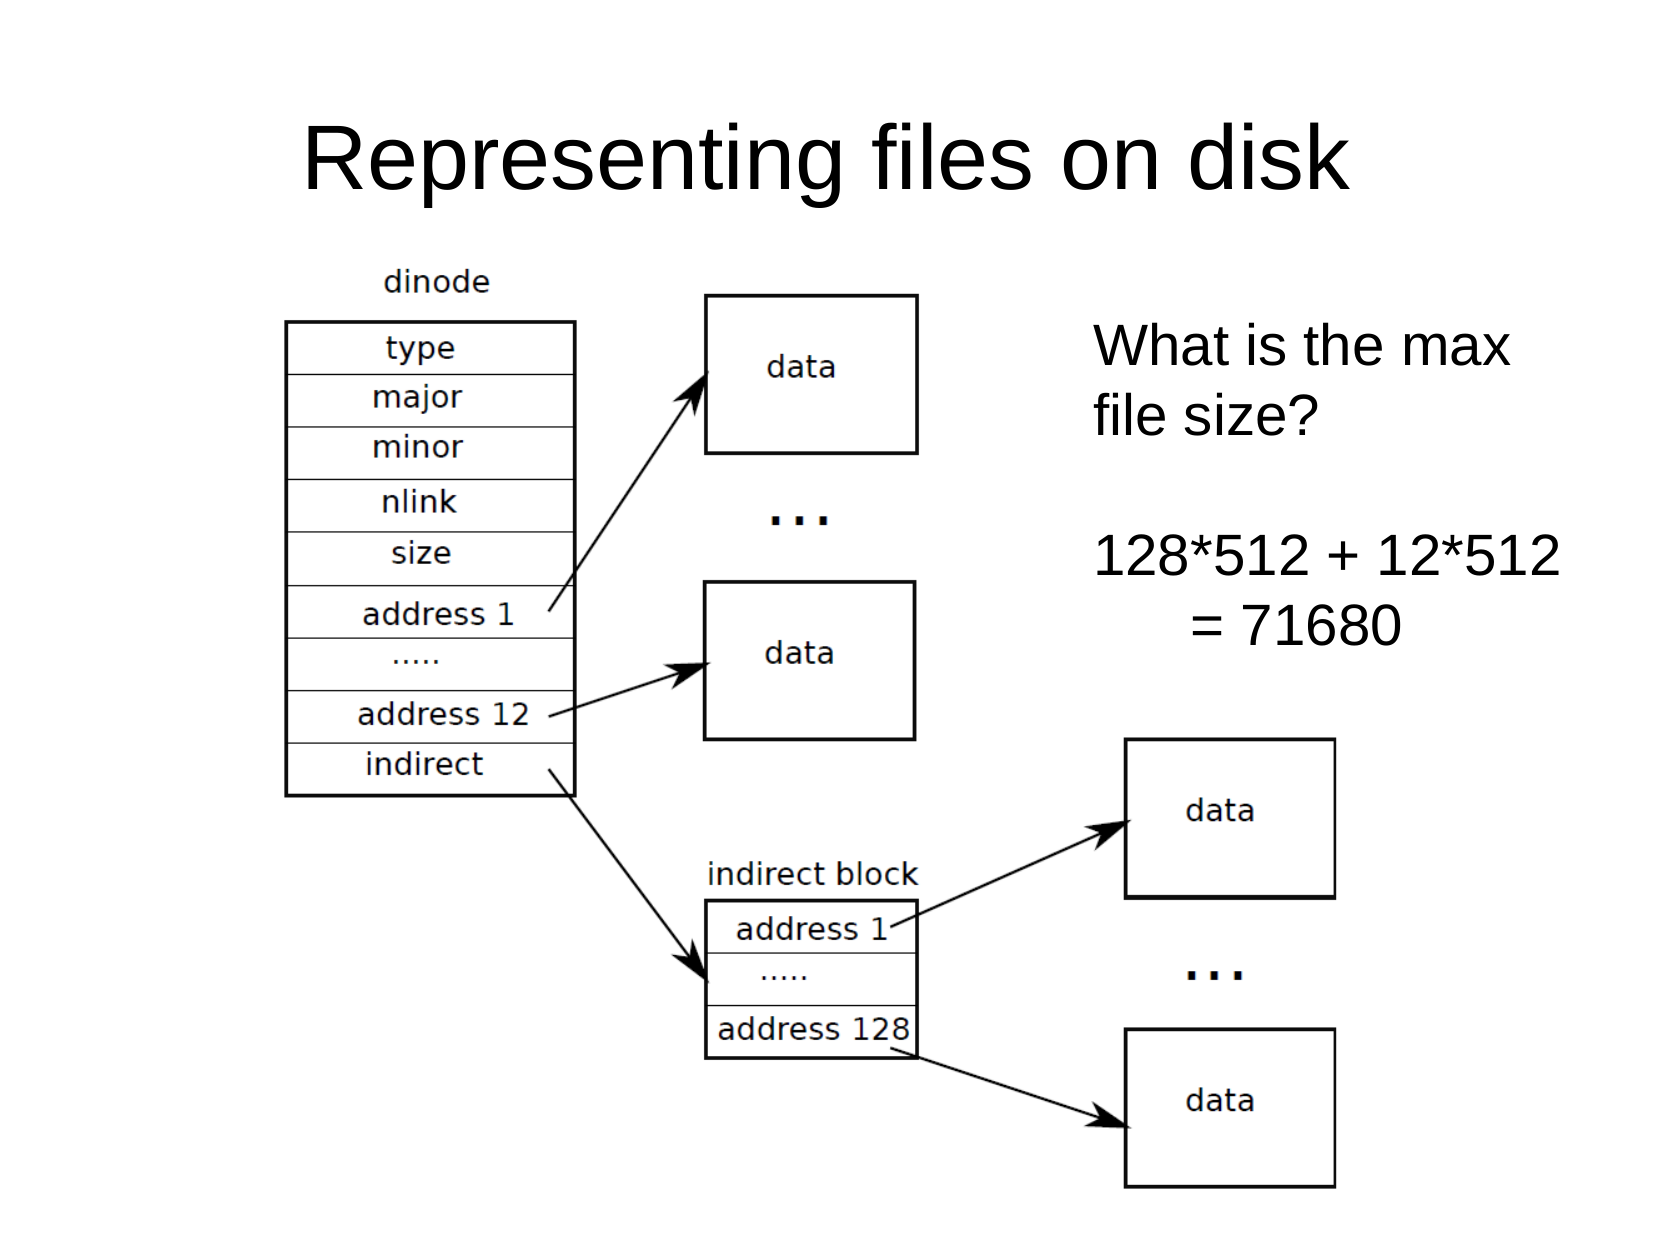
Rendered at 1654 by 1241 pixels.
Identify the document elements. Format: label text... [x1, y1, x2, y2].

title Representing files on disk [82, 49, 1571, 257]
picture [251, 224, 1351, 1201]
text_box What is the max file size? 128*512 + 12*512 = 71680 [1351, 300, 1578, 665]
